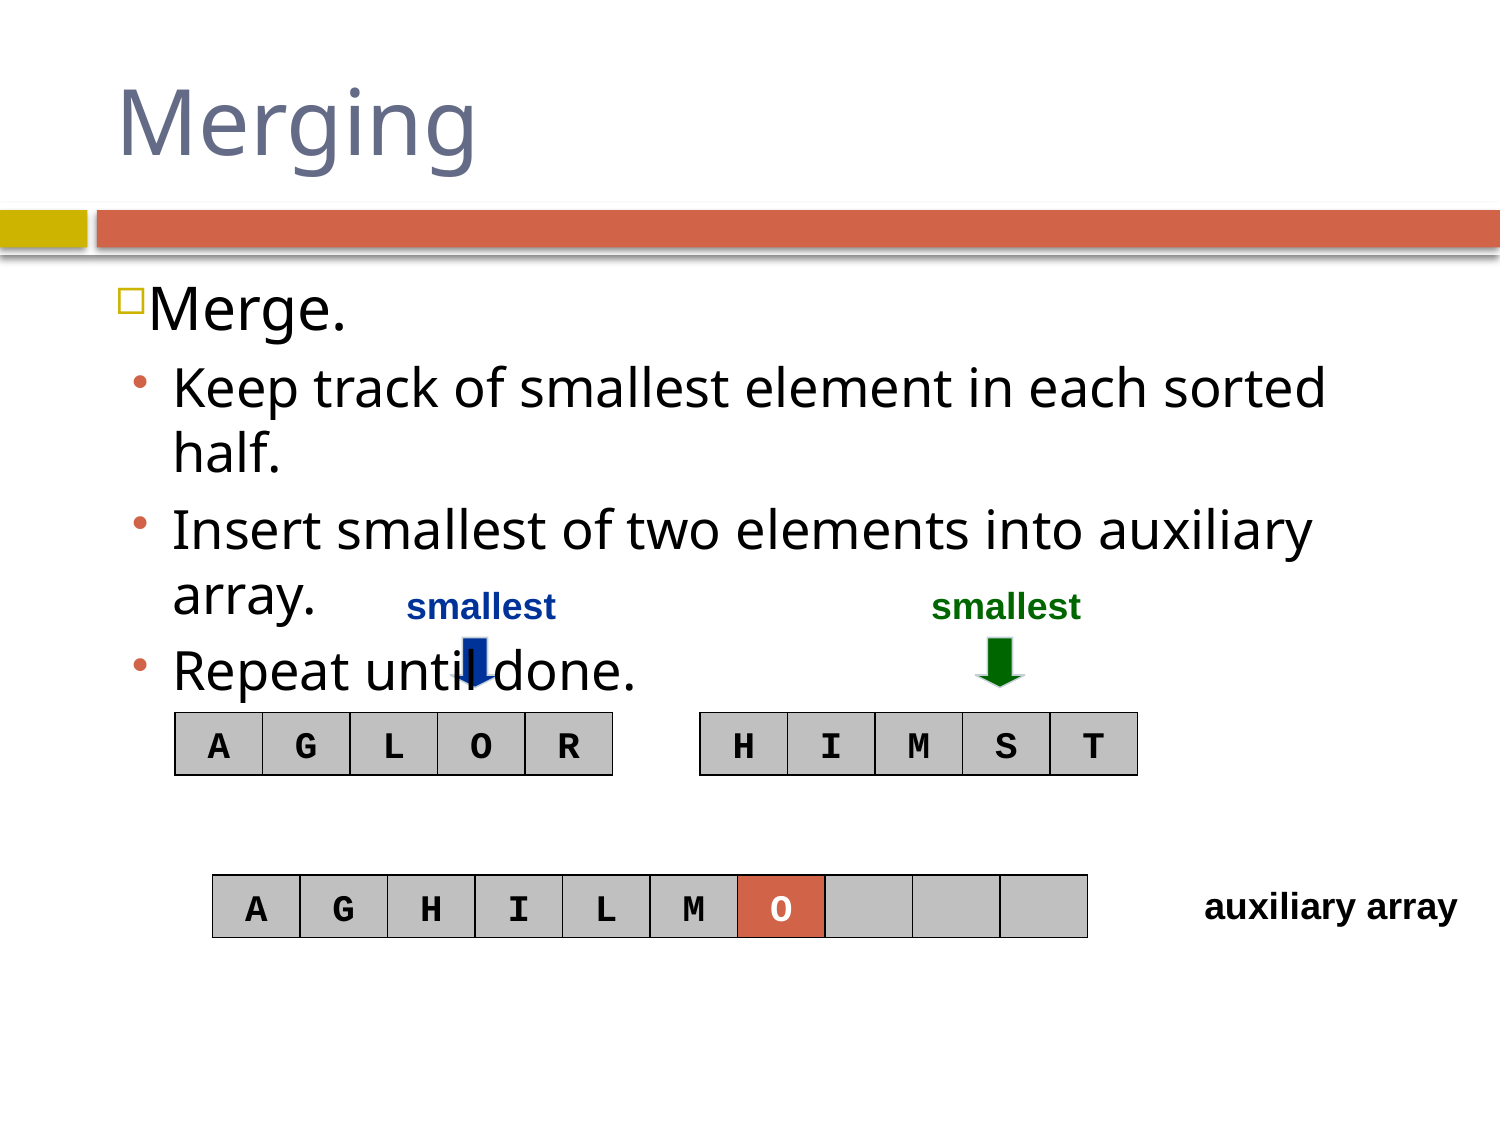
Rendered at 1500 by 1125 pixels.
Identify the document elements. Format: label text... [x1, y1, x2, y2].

title Merging [100, 37, 1438, 200]
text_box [324, 574, 638, 688]
list Merge. Keep track of smallest element in each sorted half. Insert smallest of two elements into auxiliary array. Repeat until done. [100, 262, 1438, 1005]
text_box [174, 712, 613, 776]
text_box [699, 712, 1138, 776]
text_box auxiliary array [1438, 874, 1475, 935]
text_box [849, 574, 1163, 688]
text_box O [737, 874, 825, 938]
